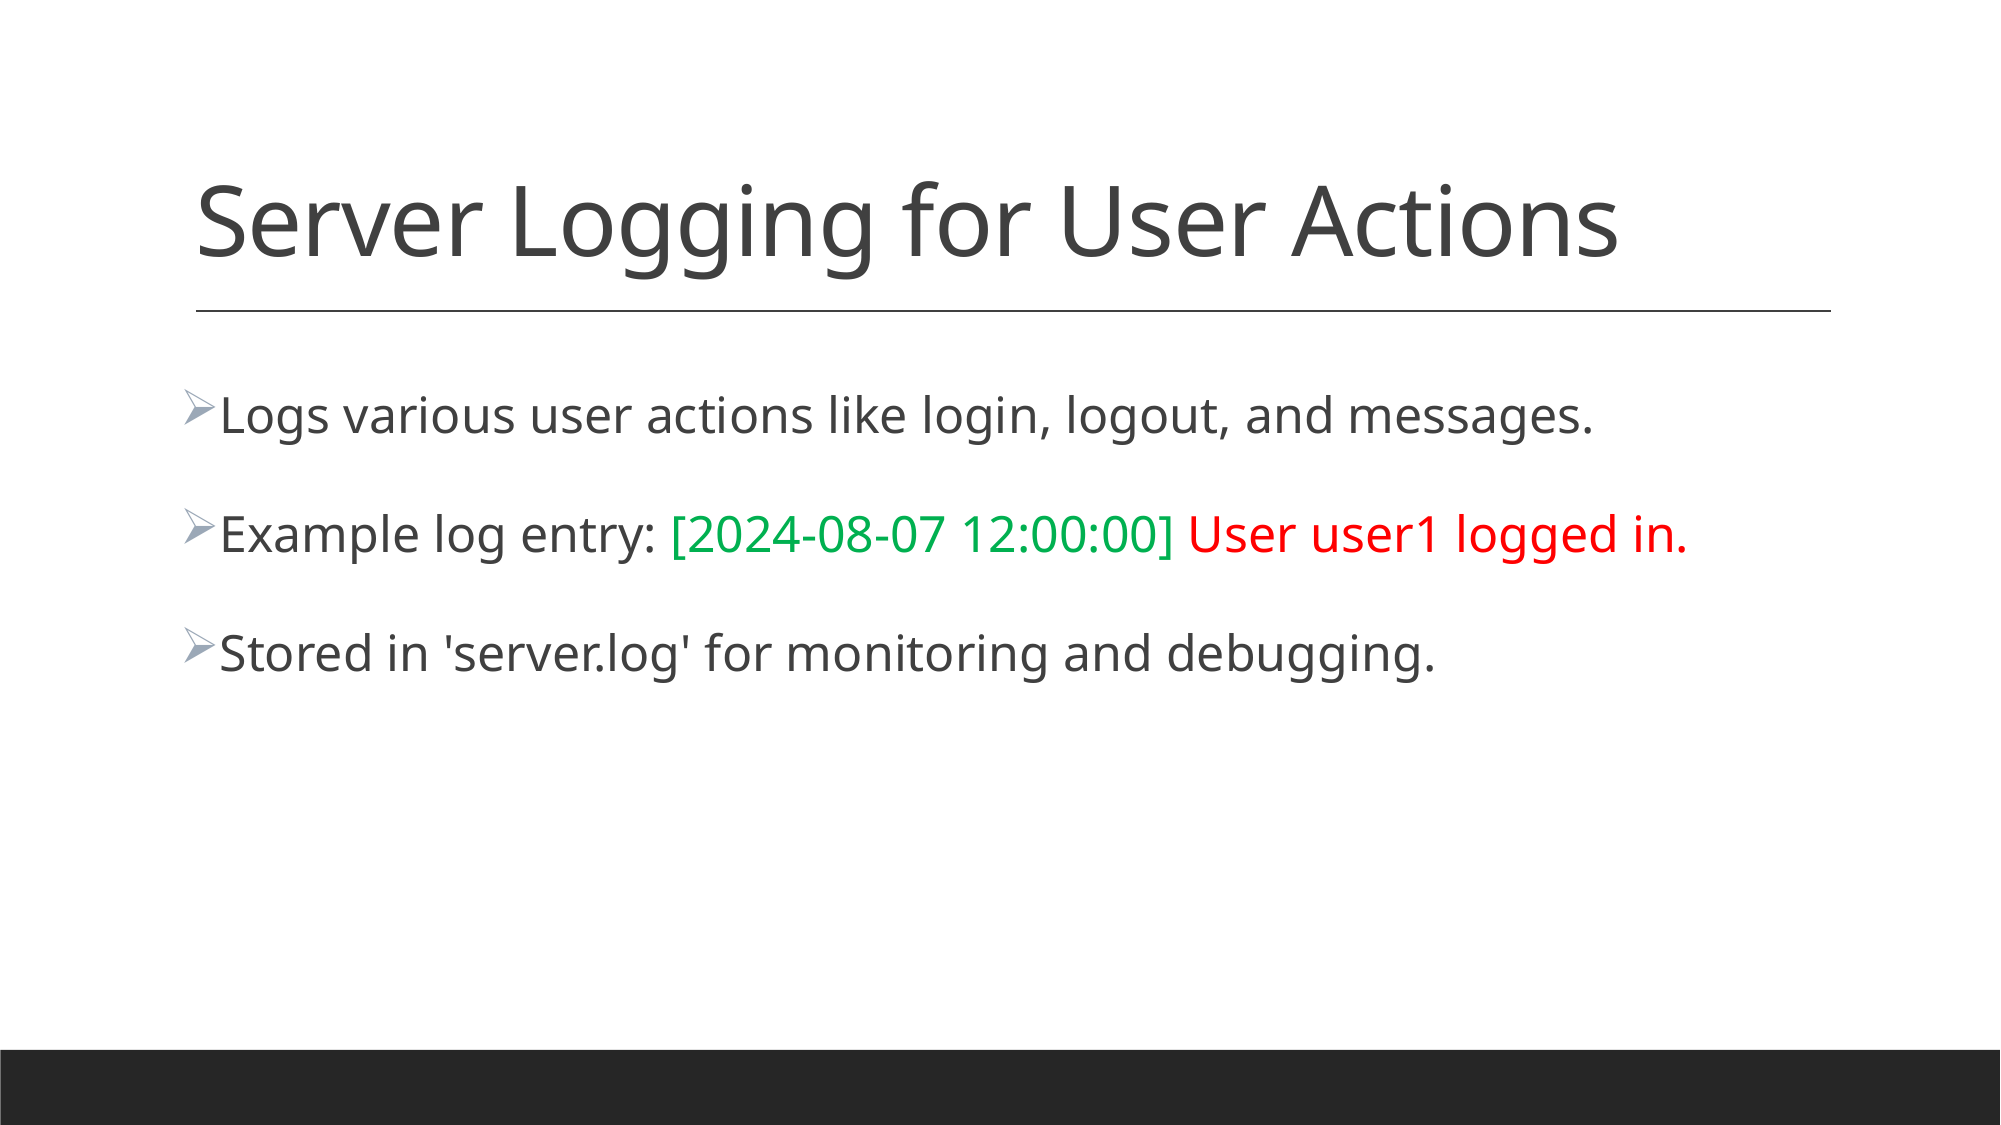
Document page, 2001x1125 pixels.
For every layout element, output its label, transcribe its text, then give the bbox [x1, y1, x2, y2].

title Server Logging for User Actions [180, 47, 1830, 285]
list Logs various user actions like login, logout, and messages. Example log entry: [2024-08-07 12:00:00] User user1 logged in. Stored in 'server.log' for monitoring and debugging. [180, 345, 1830, 963]
